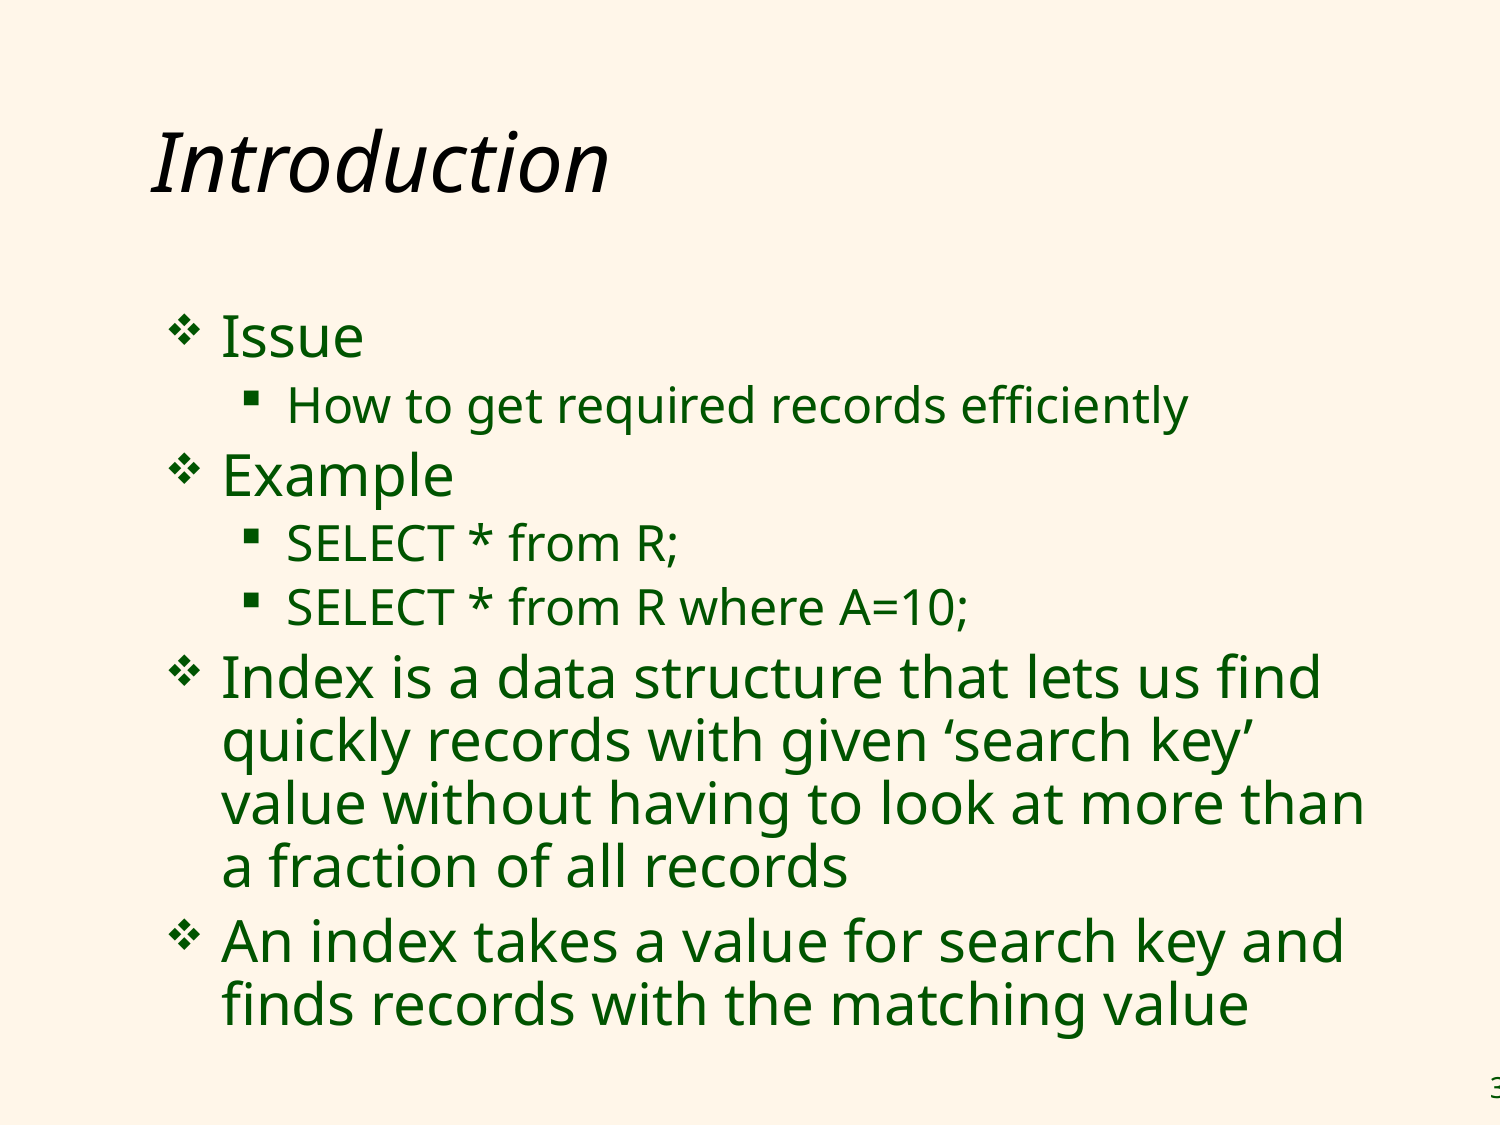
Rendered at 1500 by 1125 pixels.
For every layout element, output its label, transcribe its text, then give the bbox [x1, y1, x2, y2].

list Issue How to get required records efficiently Example SELECT * from R; SELECT * from R where A=10; Index is a data structure that lets us find quickly records with given ‘search key’ value without having to look at more than a fraction of all records An index takes a value for search key and finds records with the matching value [150, 299, 1425, 963]
title Introduction [137, 68, 1413, 250]
